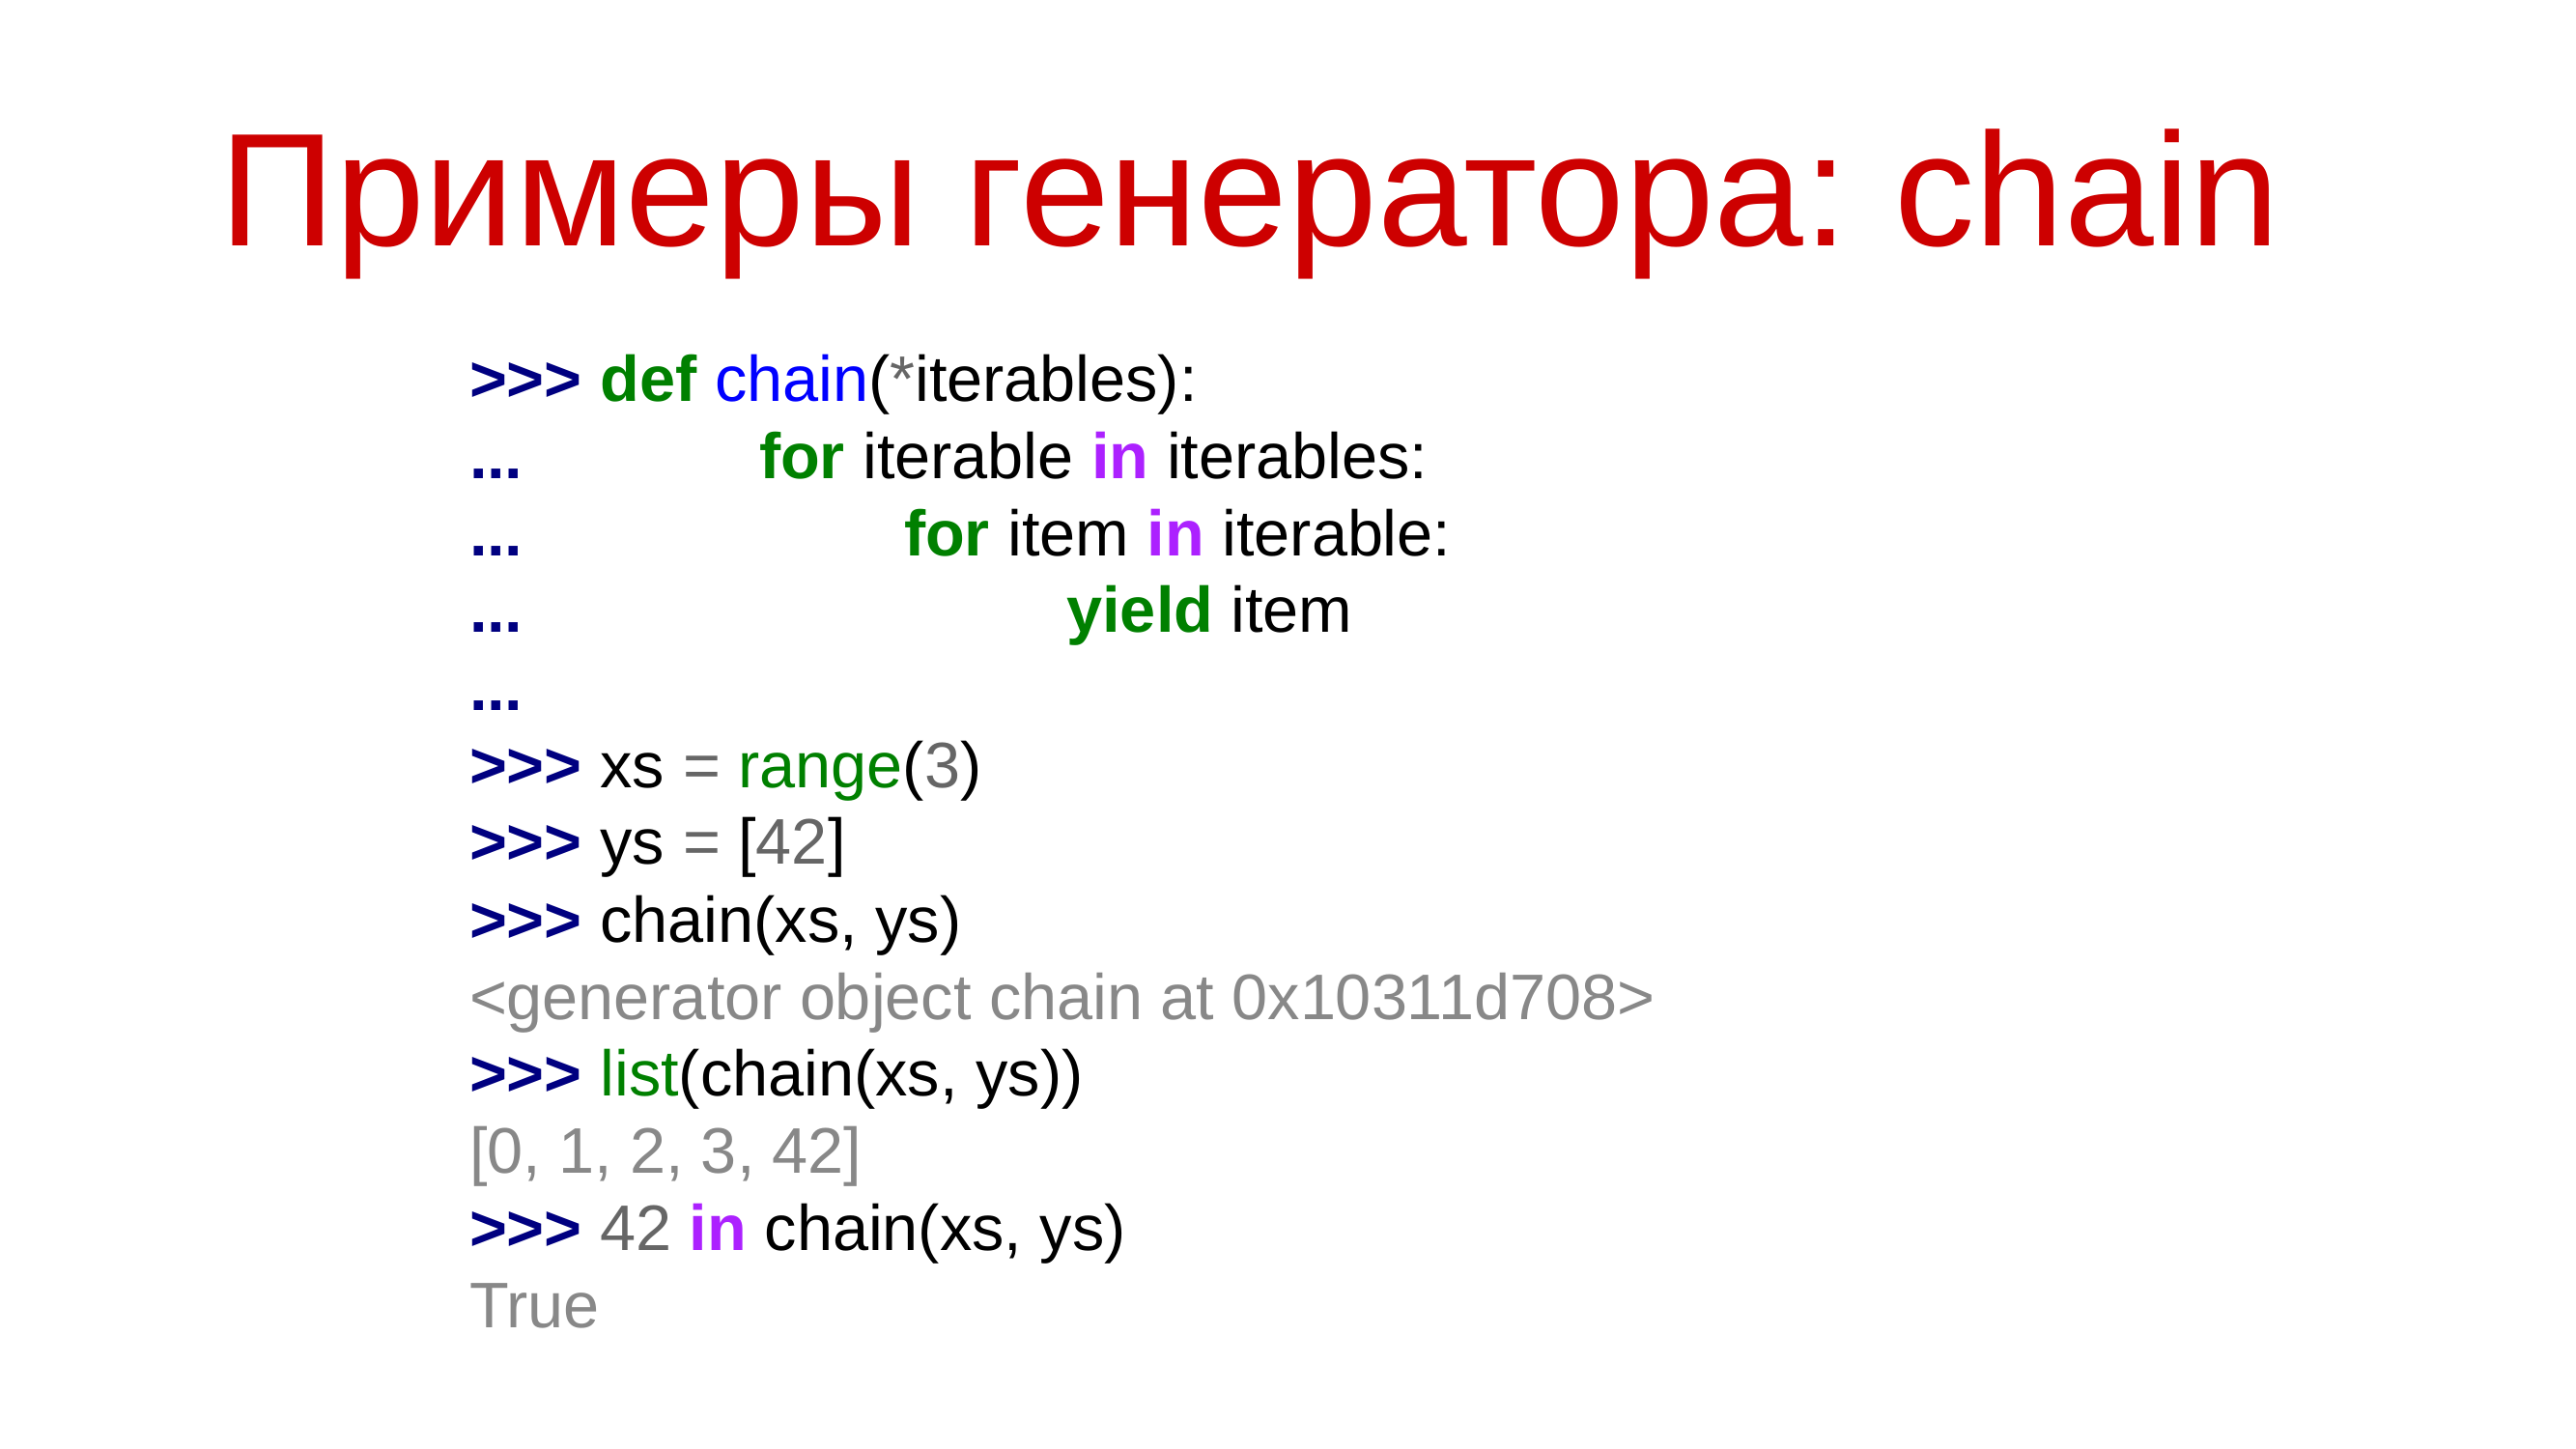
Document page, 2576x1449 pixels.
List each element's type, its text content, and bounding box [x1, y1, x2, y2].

text_box >>> def chain(*iterables): ... for iterable in iterables: ... for item in iterable: ... yield item ... >>> xs = range(3) >>> ys = [42] >>> chain(xs, ys) <generator object chain at 0x10311d708> >>> list(chain(xs, ys)) [0, 1, 2, 3, 42] >>> 42 in chain(xs, ys) True [455, 329, 2111, 1349]
title Примеры генератора: chain [37, 0, 2576, 362]
